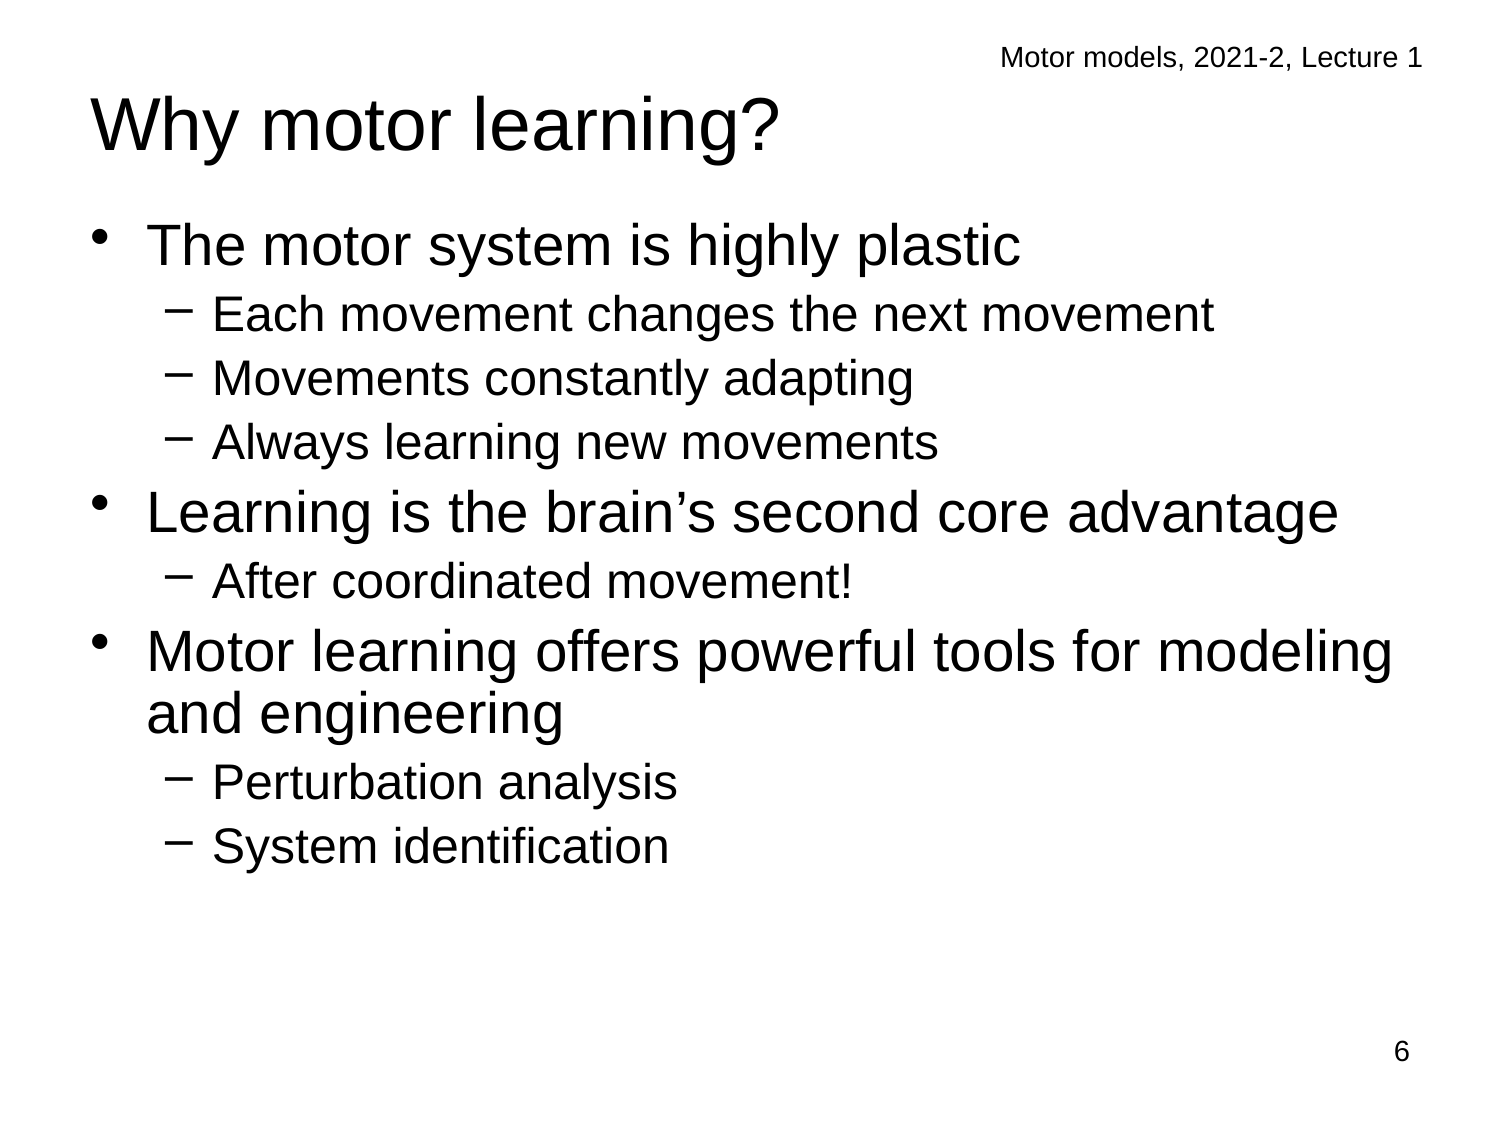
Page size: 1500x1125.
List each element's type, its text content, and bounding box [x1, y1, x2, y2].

title Why motor learning? [75, 57, 975, 185]
slide_number 6 [1074, 1024, 1425, 1103]
footer Motor models, 2021-2, Lecture 1 [974, 31, 1450, 110]
list The motor system is highly plastic Each movement changes the next movement Movements constantly adapting Always learning new movements Learning is the brain’s second core advantage After coordinated movement! Motor learning offers powerful tools for modeling and engineering Perturbation analysis System identification [75, 208, 1425, 1024]
